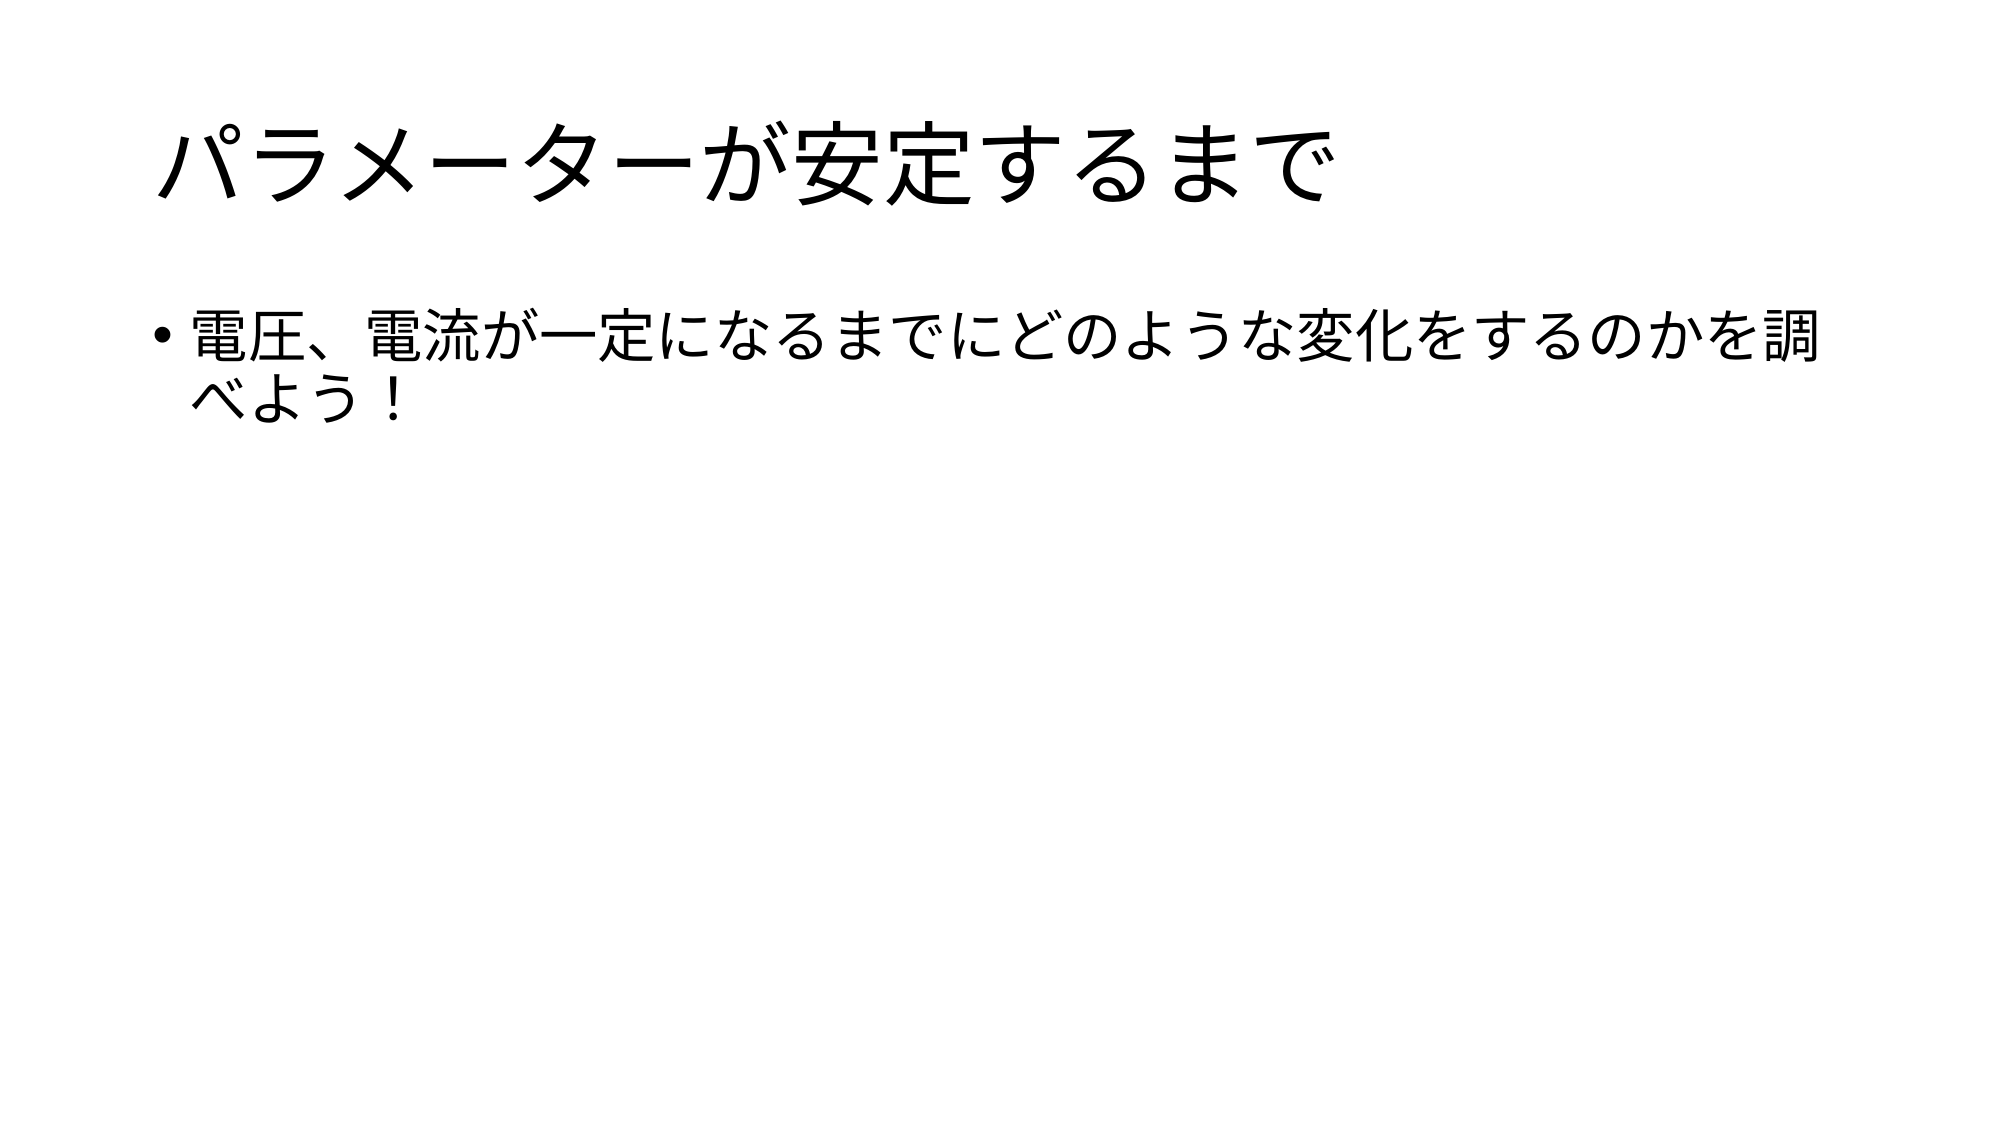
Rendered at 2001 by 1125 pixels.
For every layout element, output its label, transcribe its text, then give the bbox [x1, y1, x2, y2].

list 電圧、電流が一定になるまでにどのような変化をするのかを調べよう！ [137, 299, 1863, 1014]
title パラメーターが安定するまで [137, 59, 1863, 278]
